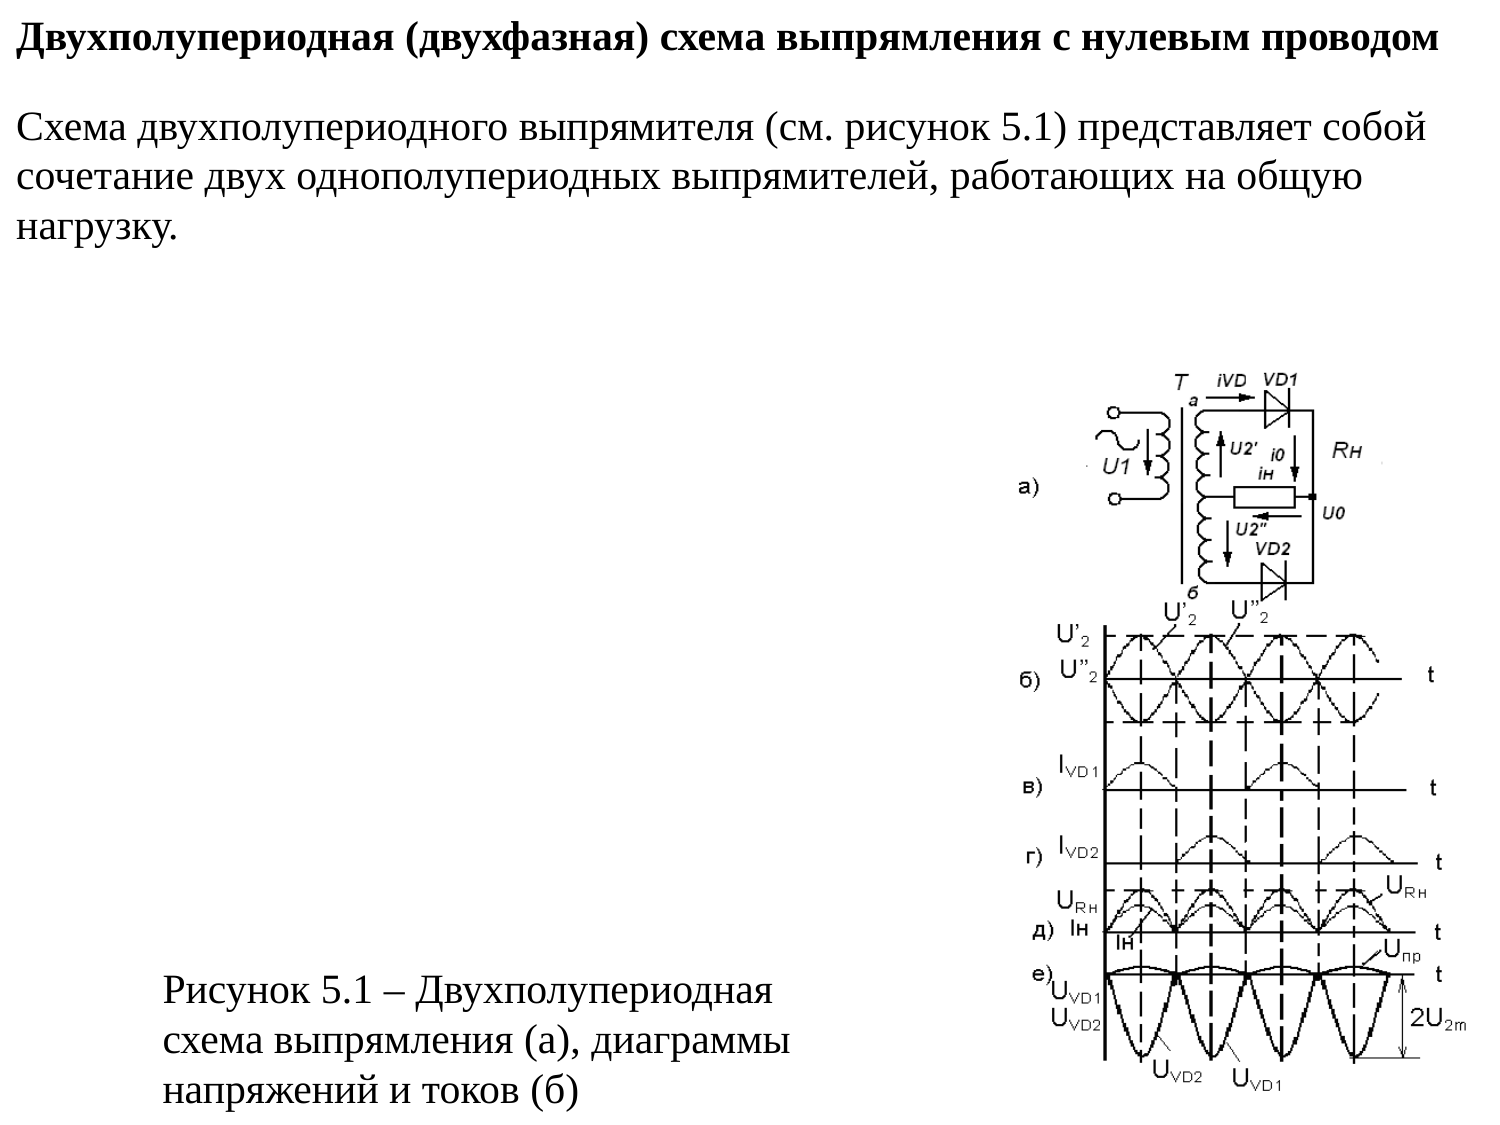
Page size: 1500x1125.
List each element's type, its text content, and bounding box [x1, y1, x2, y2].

text_box Двухполупериодная (двухфазная) схема выпрямления с нулевым проводом Схема двухполупериодного выпрямителя (см. рисунок 5.1) представляет собой сочетание двух однополупериодных выпрямителей, работающих на общую нагрузку. [8, 1, 1469, 256]
text_box Рисунок 5.1 – Двухполупериодная схема выпрямления (а), диаграммы напряжений и токов (б) [155, 954, 891, 1120]
picture [1002, 361, 1477, 1107]
